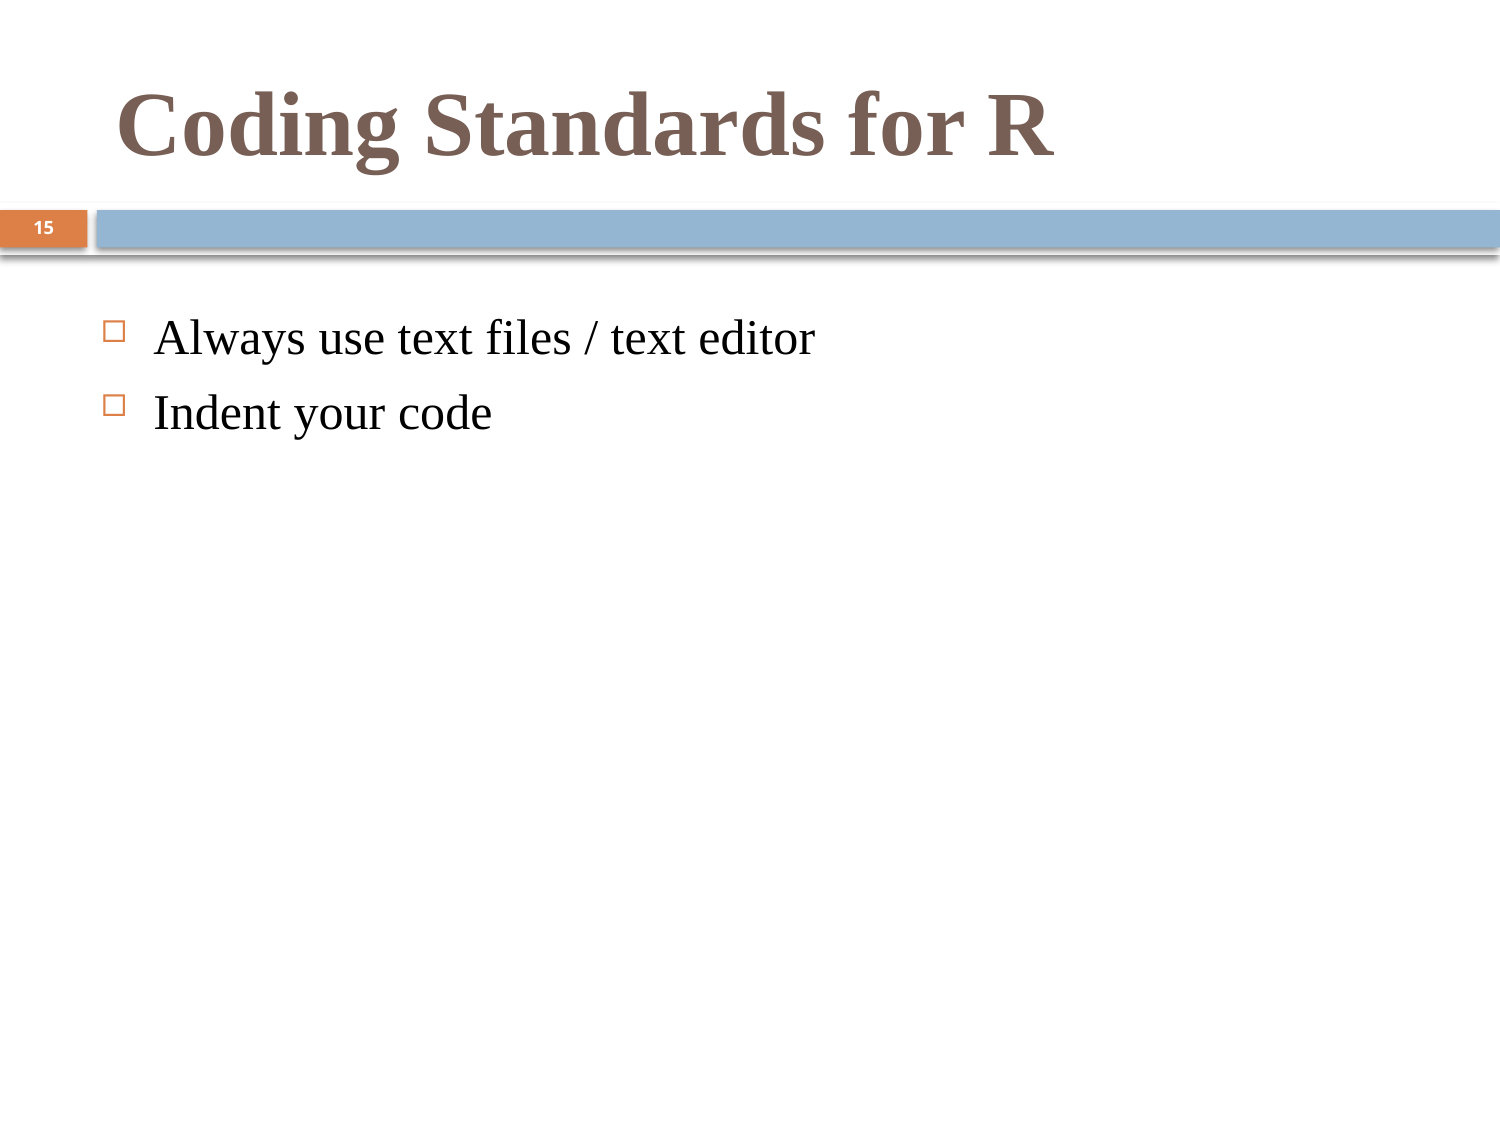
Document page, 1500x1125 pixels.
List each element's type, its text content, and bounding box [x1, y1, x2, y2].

slide_number 15 [0, 208, 88, 249]
text_box Always use text files / text editor Indent your code [86, 297, 1424, 1108]
list [100, 248, 1463, 1018]
title Coding Standards for R [100, 37, 1438, 200]
